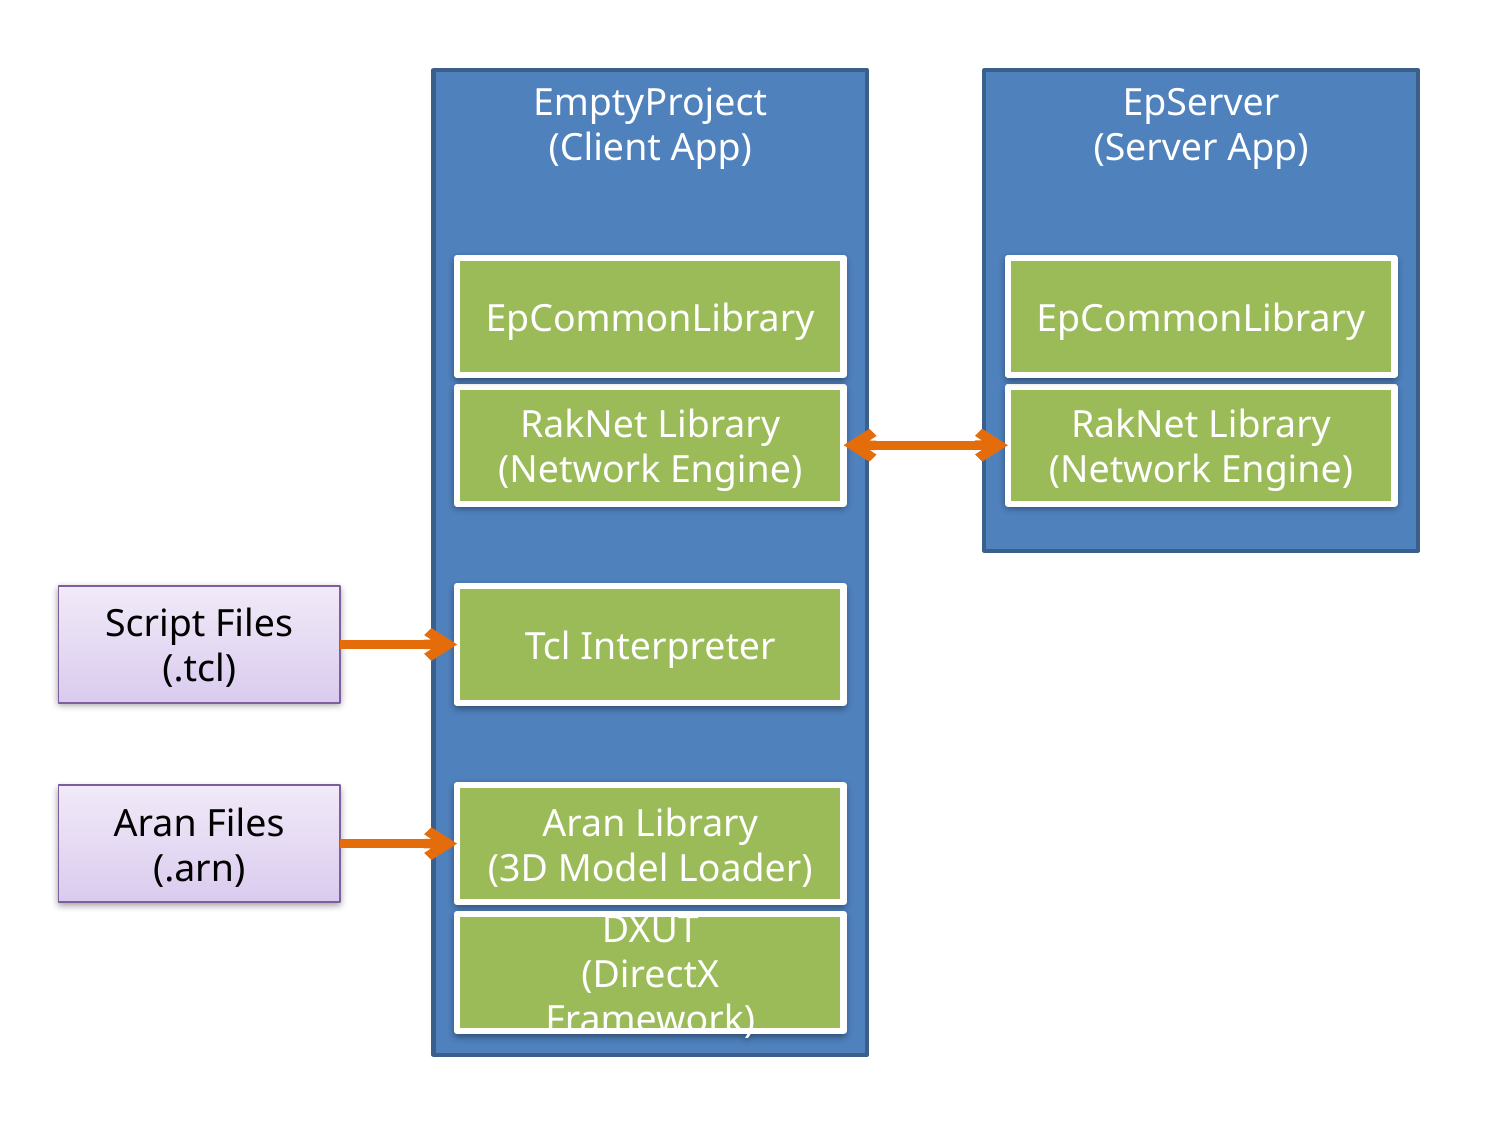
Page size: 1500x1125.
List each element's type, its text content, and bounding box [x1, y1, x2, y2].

text_box EpServer (Server App) [982, 68, 1420, 553]
text_box RakNet Library (Network Engine) [454, 384, 847, 507]
text_box Aran Library (3D Model Loader) [454, 782, 847, 905]
text_box DXUT (DirectX Framework) [454, 911, 847, 1034]
text_box Script Files (.tcl) [58, 585, 341, 704]
text_box EmptyProject (Client App) [431, 68, 869, 1057]
text_box Aran Files (.arn) [58, 784, 341, 903]
text_box Tcl Interpreter [454, 583, 847, 706]
text_box RakNet Library (Network Engine) [1005, 384, 1398, 507]
text_box EpCommonLibrary [454, 255, 847, 378]
text_box EpCommonLibrary [1005, 255, 1398, 378]
